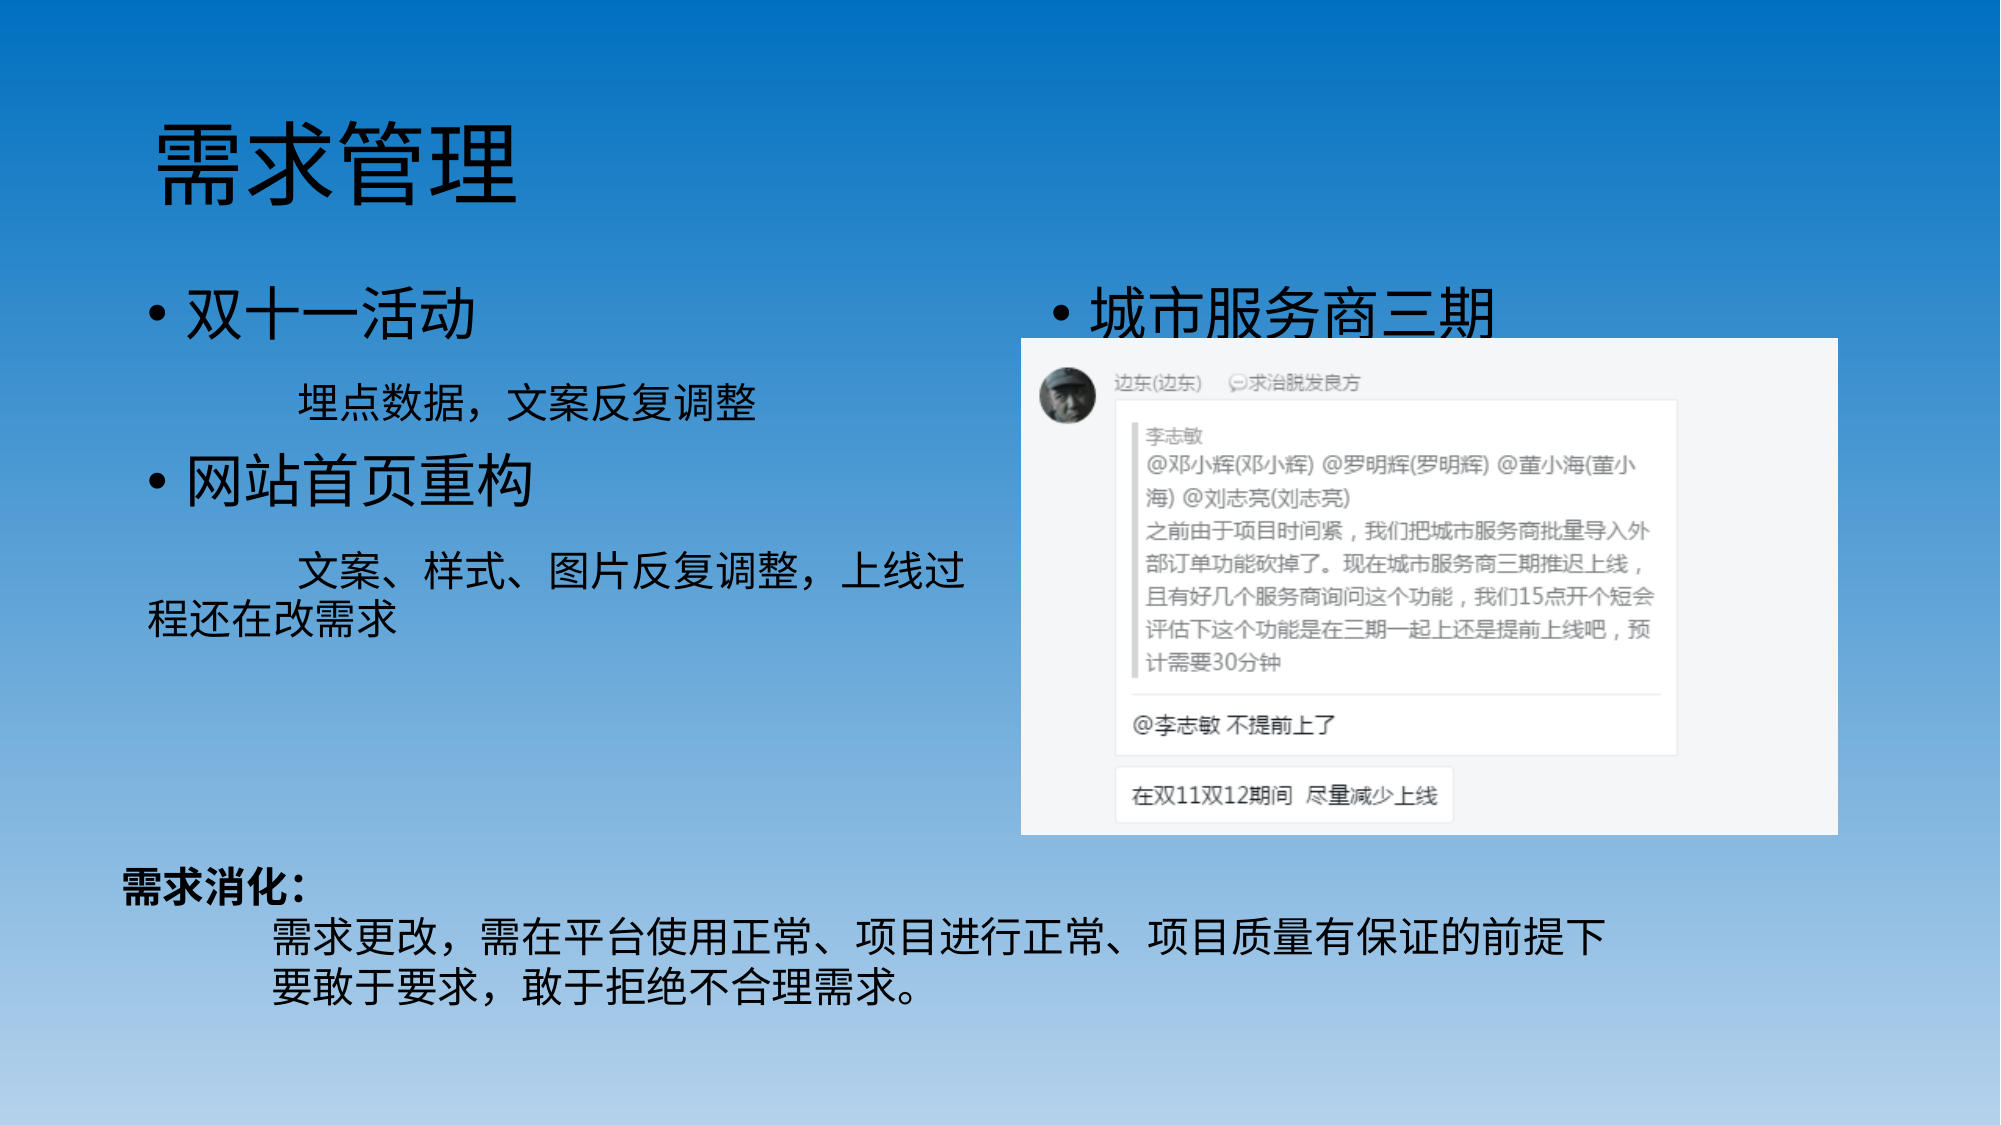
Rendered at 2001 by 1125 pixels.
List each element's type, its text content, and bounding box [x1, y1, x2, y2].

text_box 城市服务商三期 [1036, 277, 1902, 734]
title 需求管理 [137, 59, 1863, 278]
text_box 需求消化： 需求更改，需在平台使用正常、项目进行正常、项目质量有保证的前提下 要敢于要求，敢于拒绝不合理需求。 [106, 853, 1718, 1018]
list 双十一活动 埋点数据，文案反复调整 网站首页重构 文案、样式、图片反复调整，上线过程还在改需求 [132, 277, 1008, 673]
picture [1021, 338, 1838, 835]
